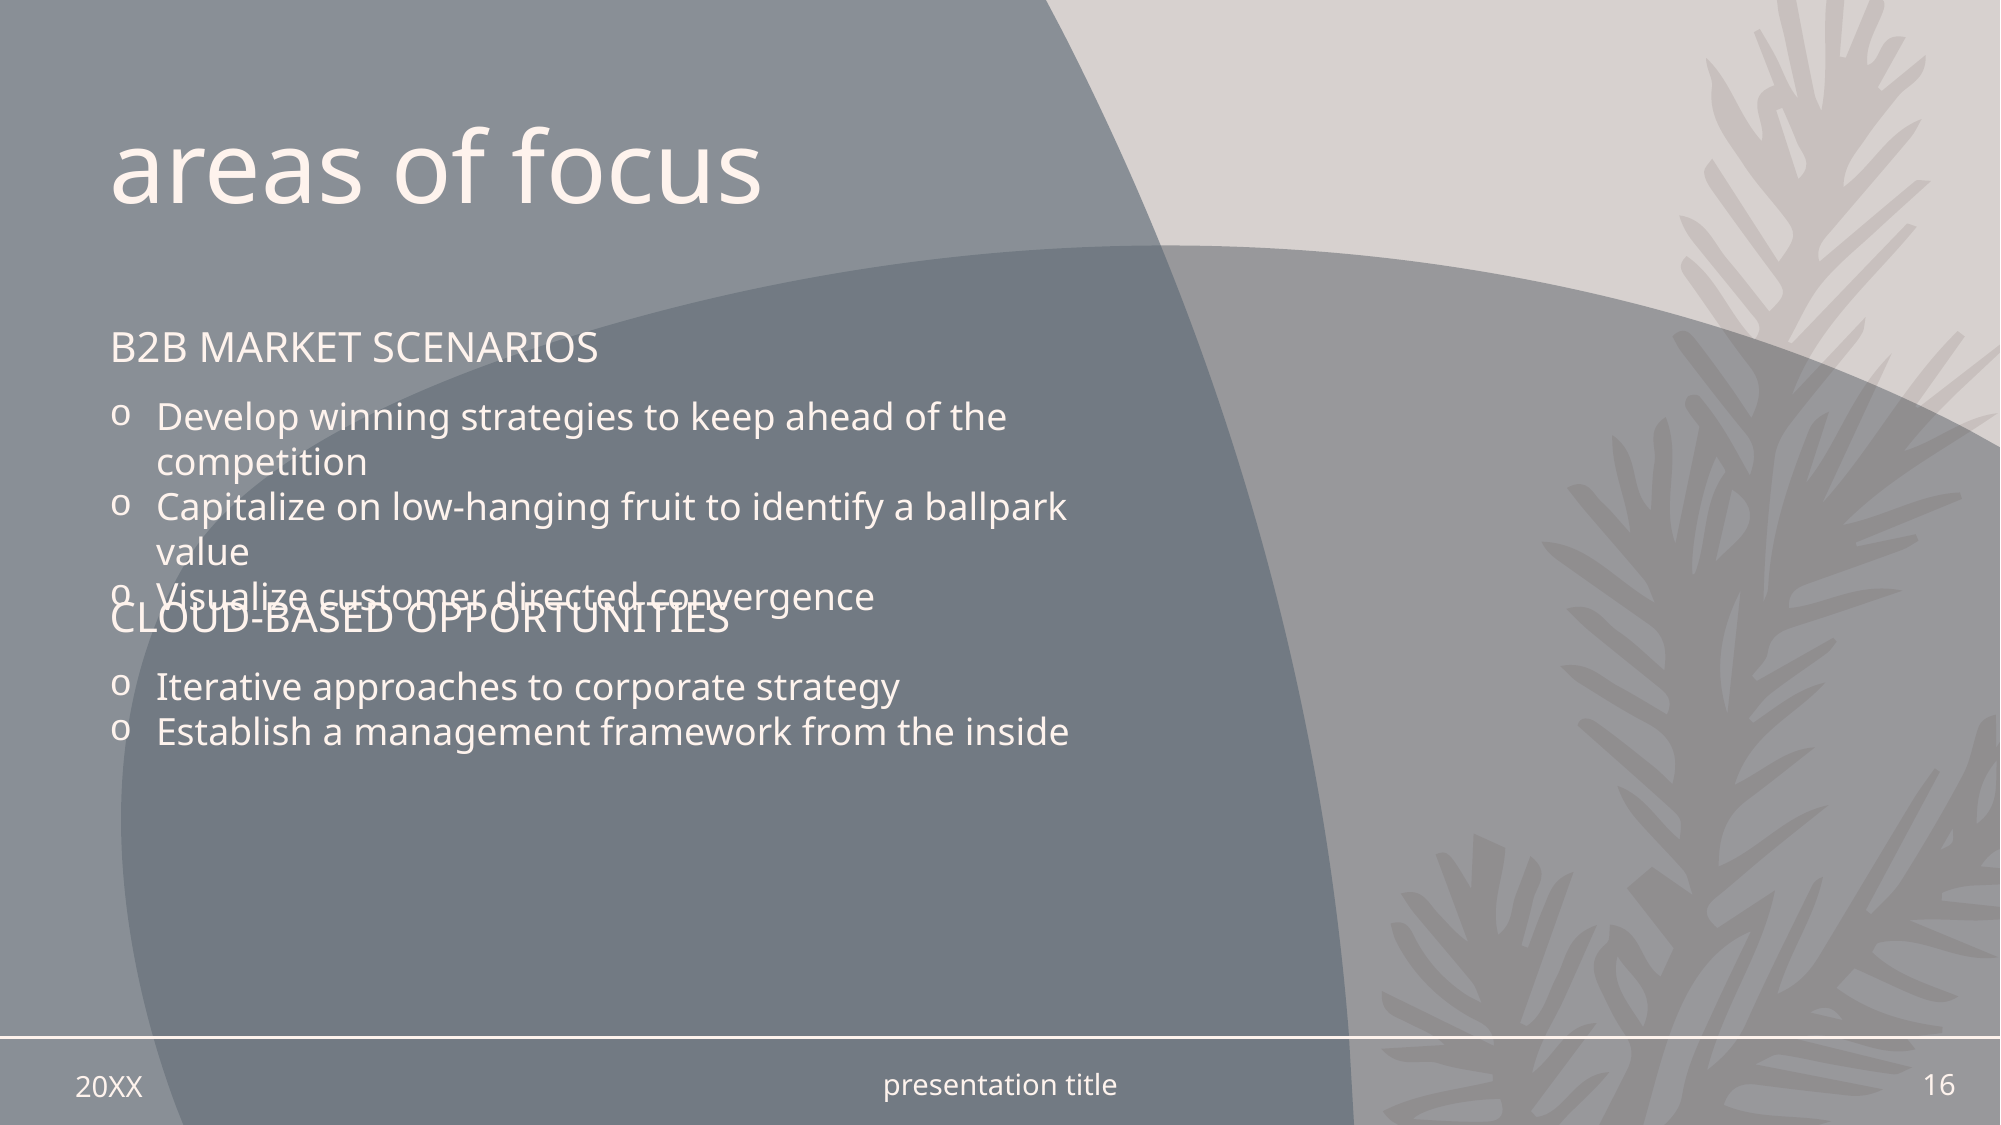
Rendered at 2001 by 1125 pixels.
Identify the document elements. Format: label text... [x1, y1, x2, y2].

title areas of focus [94, 115, 1820, 227]
list Iterative approaches to corporate strategy Establish a management framework from the inside [94, 655, 1155, 836]
list Develop winning strategies to keep ahead of the competition Capitalize on low-hanging fruit to identify a ballpark value Visualize customer directed convergence​ [94, 385, 1155, 566]
list CLOUD-BASED OPPORTUNITIES [94, 583, 1155, 650]
list B2B MARKET SCENARIOS [94, 313, 1155, 380]
slide_number 16 [1808, 1060, 1971, 1112]
slide_number 20XX [60, 1060, 222, 1112]
footer presentation title [718, 1060, 1283, 1112]
